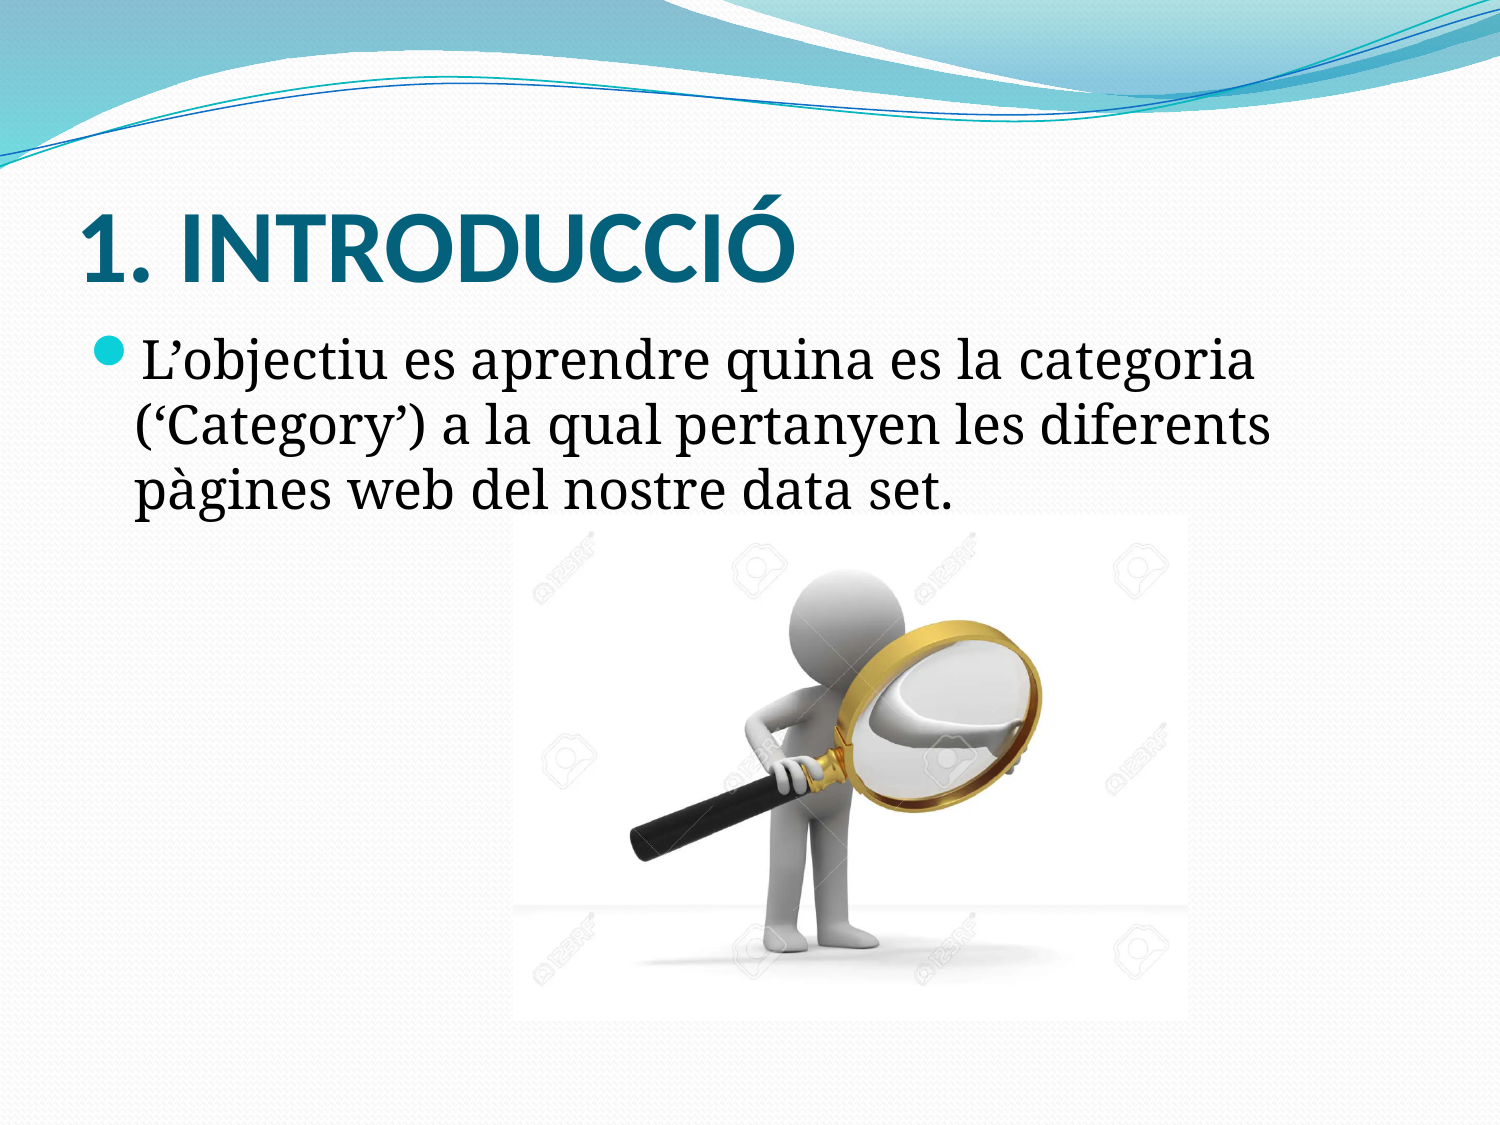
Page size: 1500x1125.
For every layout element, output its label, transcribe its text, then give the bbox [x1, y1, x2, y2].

list L’objectiu es aprendre quina es la categoria (‘Category’) a la qual pertanyen les diferents pàgines web del nostre data set. [75, 317, 1425, 1038]
title 1. INTRODUCCIÓ [75, 115, 1425, 303]
picture [513, 514, 1188, 1021]
